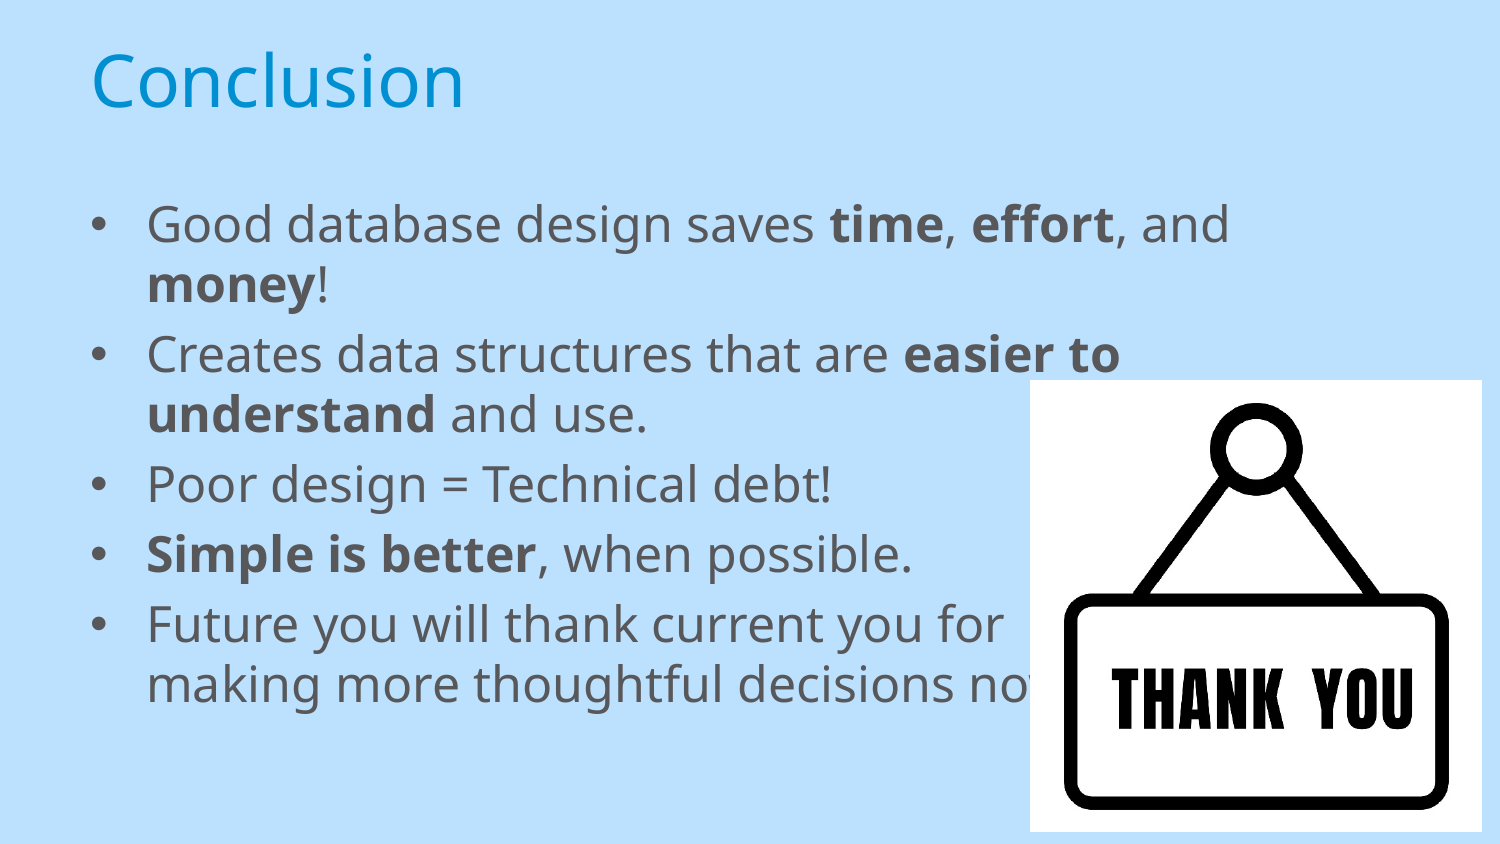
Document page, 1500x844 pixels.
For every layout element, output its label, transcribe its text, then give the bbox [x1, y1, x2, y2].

title Conclusion [75, 41, 1425, 142]
list Good database design saves time, effort, and money! Creates data structures that are easier to understand and use. Poor design = Technical debt! Simple is better, when possible. Future you will thank current you for making more thoughtful decisions now. [75, 185, 1425, 743]
picture [1030, 379, 1483, 832]
